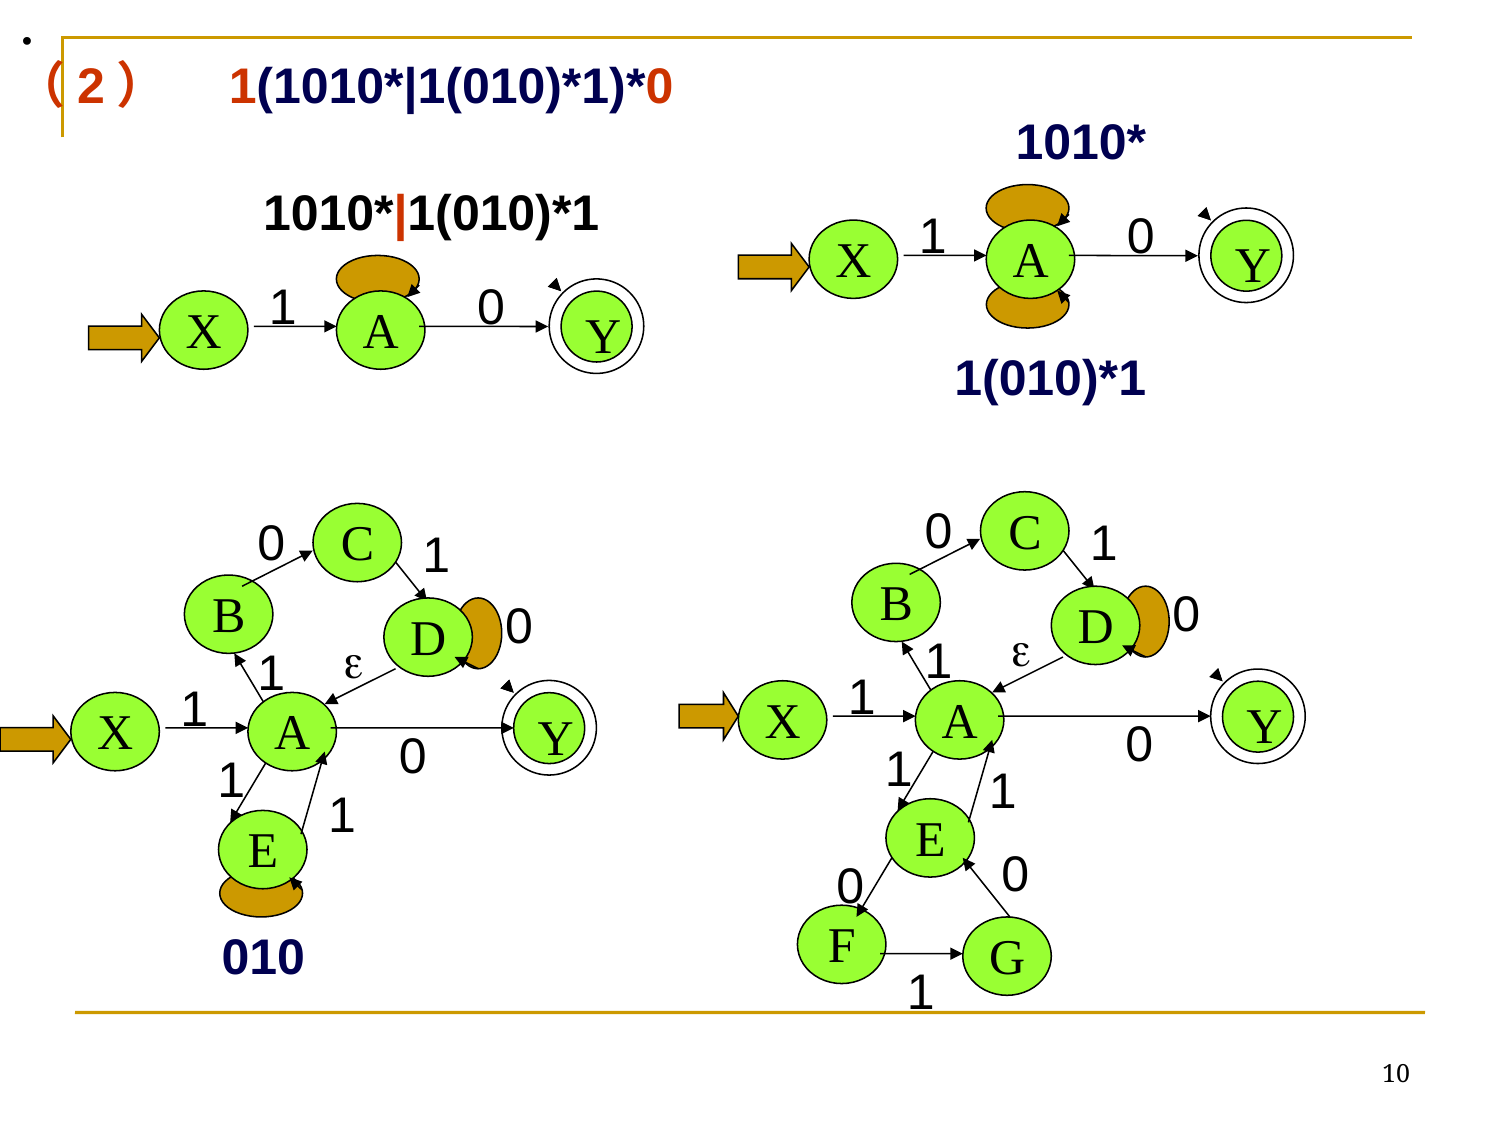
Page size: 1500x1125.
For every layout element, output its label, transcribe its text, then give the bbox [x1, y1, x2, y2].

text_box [678, 491, 1306, 1028]
slide_number 10 [1074, 1023, 1426, 1100]
list ． （2） 1(1010*|1(010)*1)*0 [0, 0, 1425, 107]
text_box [88, 172, 680, 374]
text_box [738, 101, 1330, 414]
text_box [0, 503, 597, 993]
